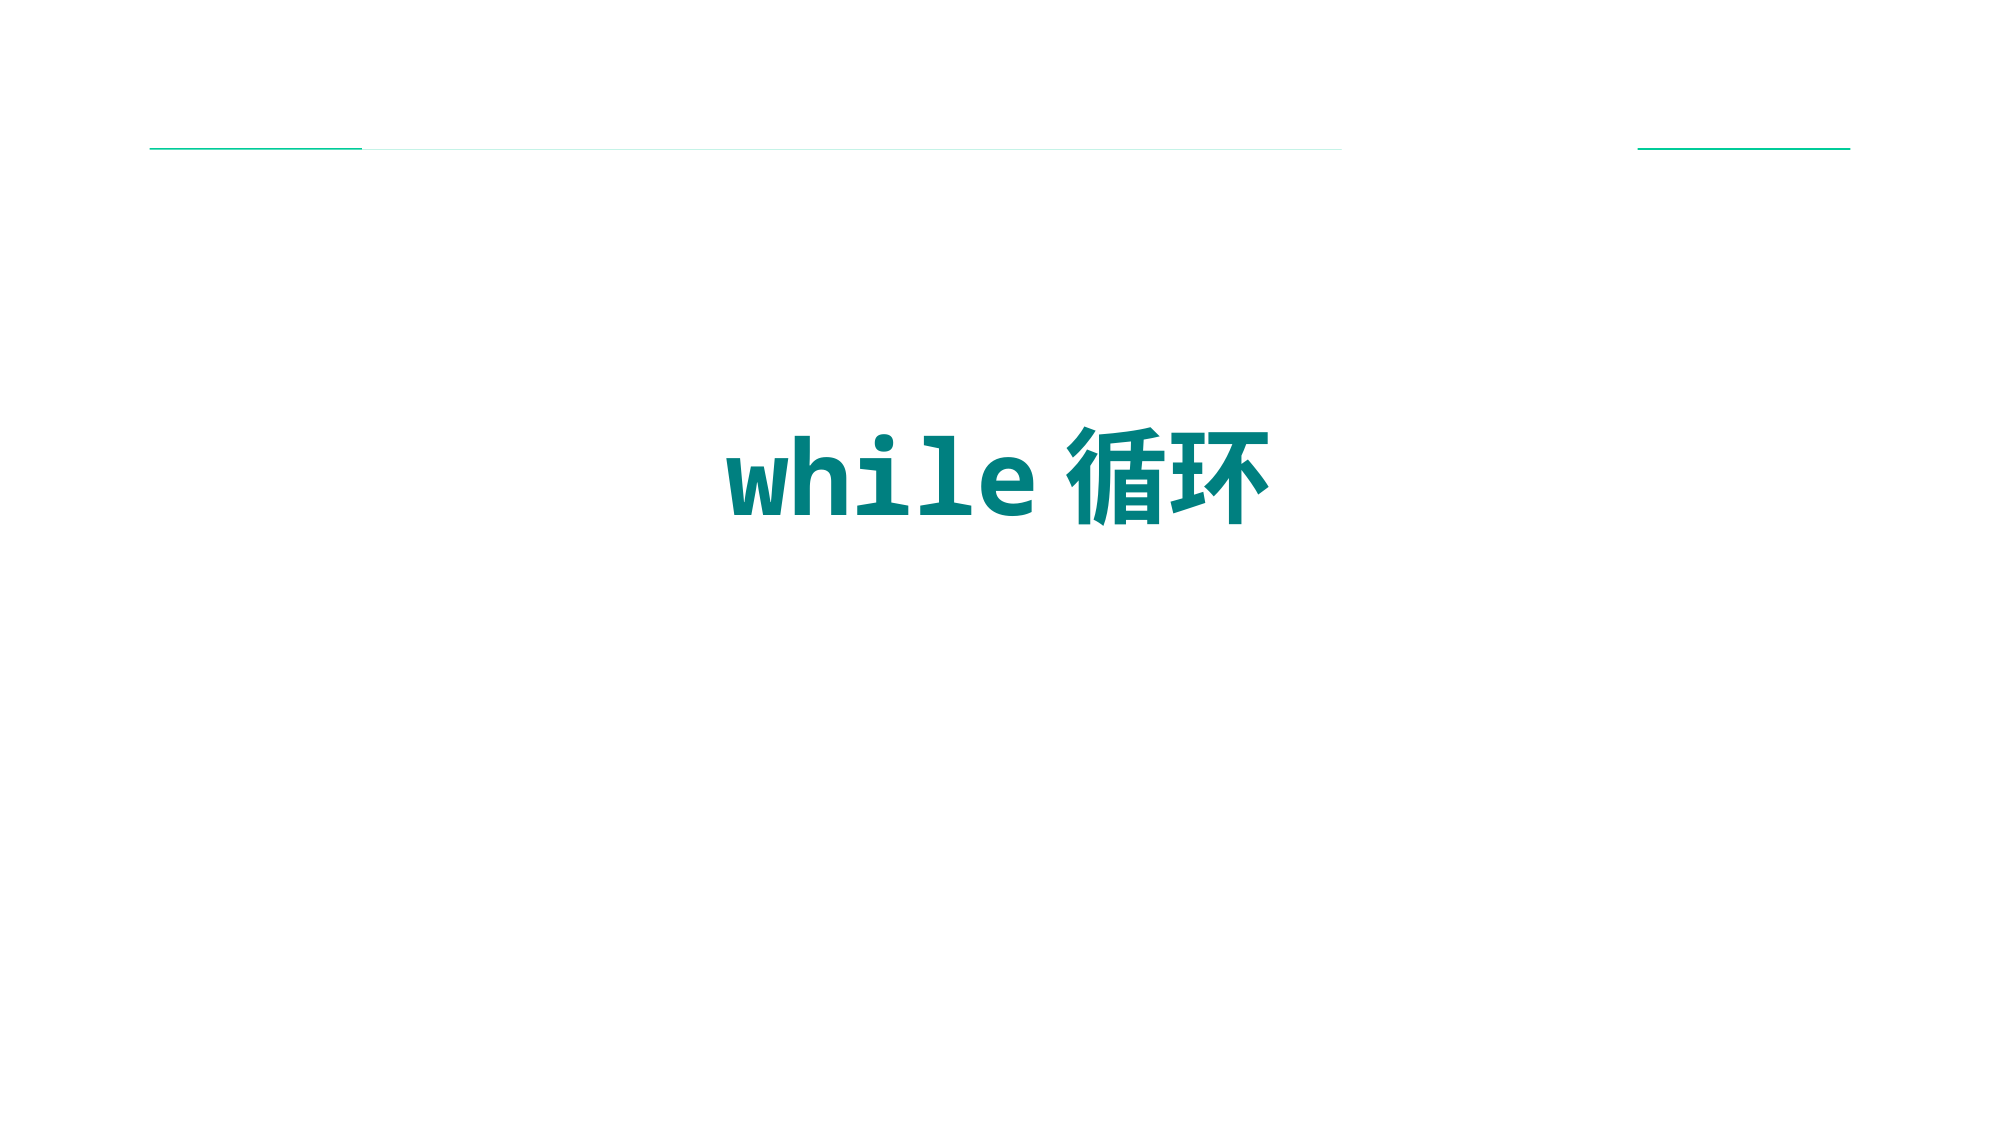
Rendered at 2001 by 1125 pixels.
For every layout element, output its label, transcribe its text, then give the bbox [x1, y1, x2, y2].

title while循环 [326, 302, 1674, 646]
